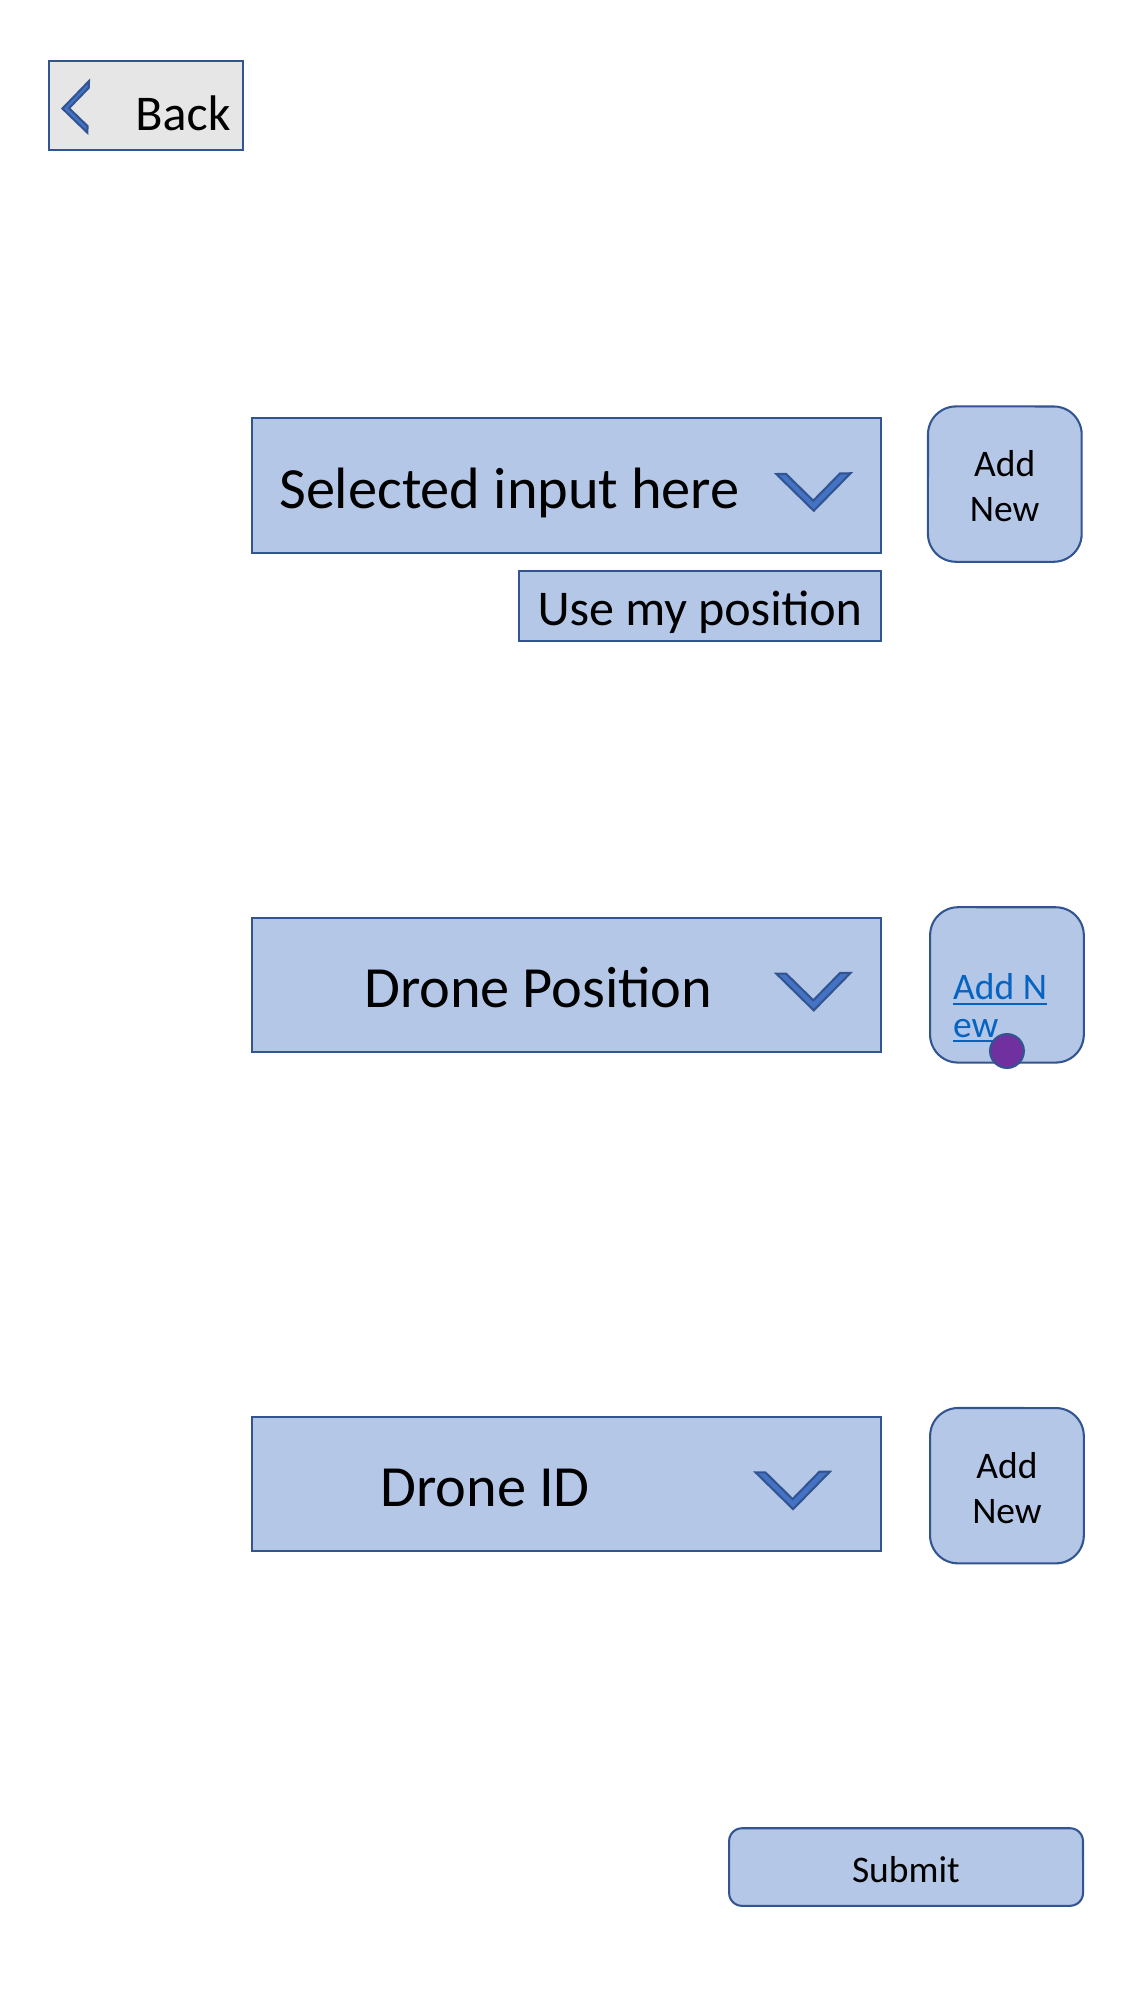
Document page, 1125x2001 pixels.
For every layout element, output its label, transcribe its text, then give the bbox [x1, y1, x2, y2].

text_box Add New [929, 1406, 1085, 1565]
text_box Drone Position [349, 942, 814, 1027]
text_box Add New [929, 906, 1085, 1064]
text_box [49, 61, 252, 151]
text_box [755, 436, 861, 536]
text_box [251, 417, 882, 554]
text_box Add New [926, 405, 1083, 563]
text_box [251, 917, 882, 1053]
text_box [988, 1033, 1025, 1070]
text_box [251, 1416, 882, 1552]
text_box Use my position [518, 570, 882, 642]
text_box Selected input here [264, 442, 755, 528]
text_box Submit [728, 1827, 1085, 1907]
text_box [814, 971, 854, 1012]
text_box Drone ID [366, 1440, 830, 1526]
